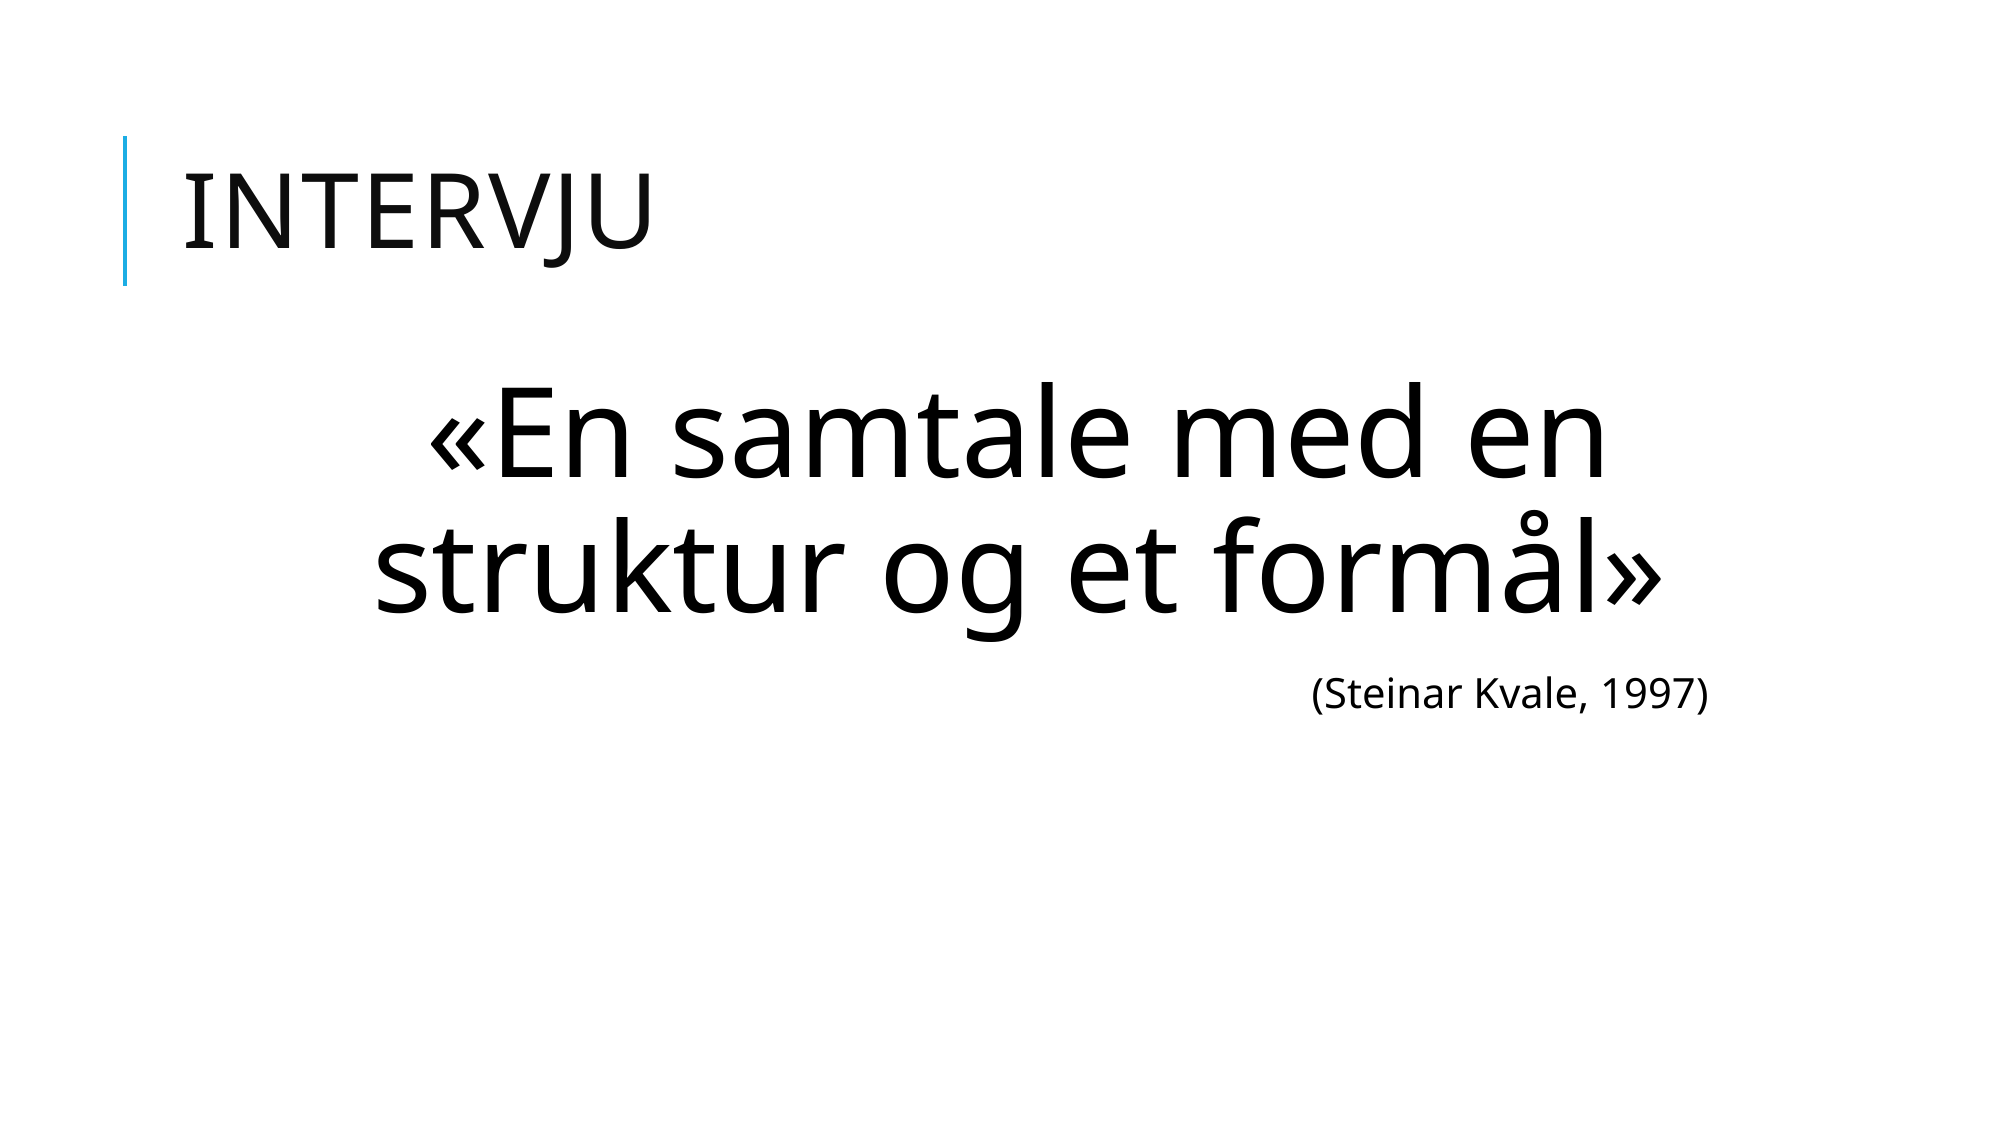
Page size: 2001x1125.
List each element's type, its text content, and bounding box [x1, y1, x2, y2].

title Intervju [168, 96, 1763, 342]
list «En samtale med en struktur og et formål» (Steinar Kvale, 1997) [121, 361, 1717, 1022]
